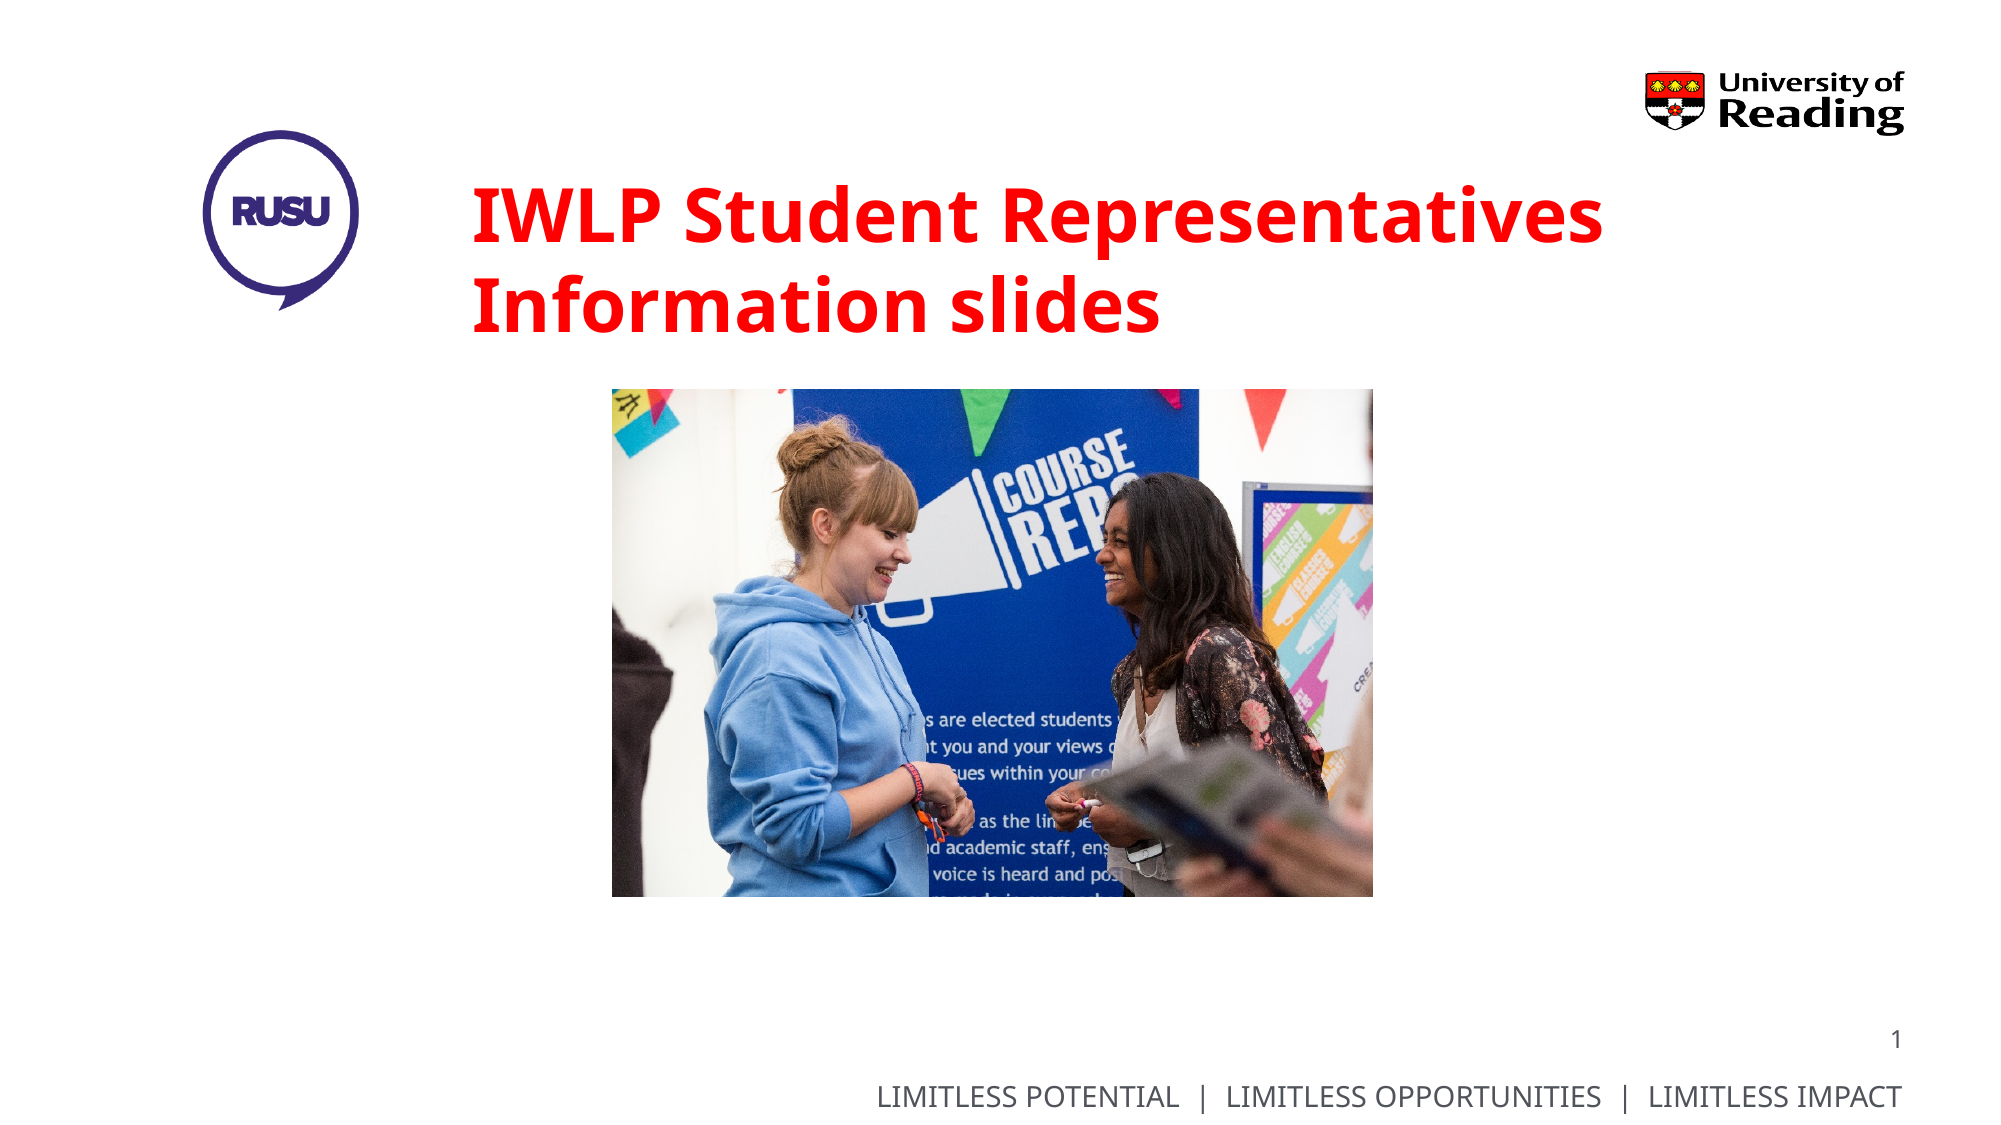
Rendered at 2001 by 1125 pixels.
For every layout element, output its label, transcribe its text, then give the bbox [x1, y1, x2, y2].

text_box IWLP Student Representatives Information slides [457, 160, 1621, 356]
picture [98, 101, 476, 326]
picture [1645, 71, 1905, 136]
slide_number 1 [1756, 1023, 1904, 1065]
picture [611, 389, 1373, 897]
